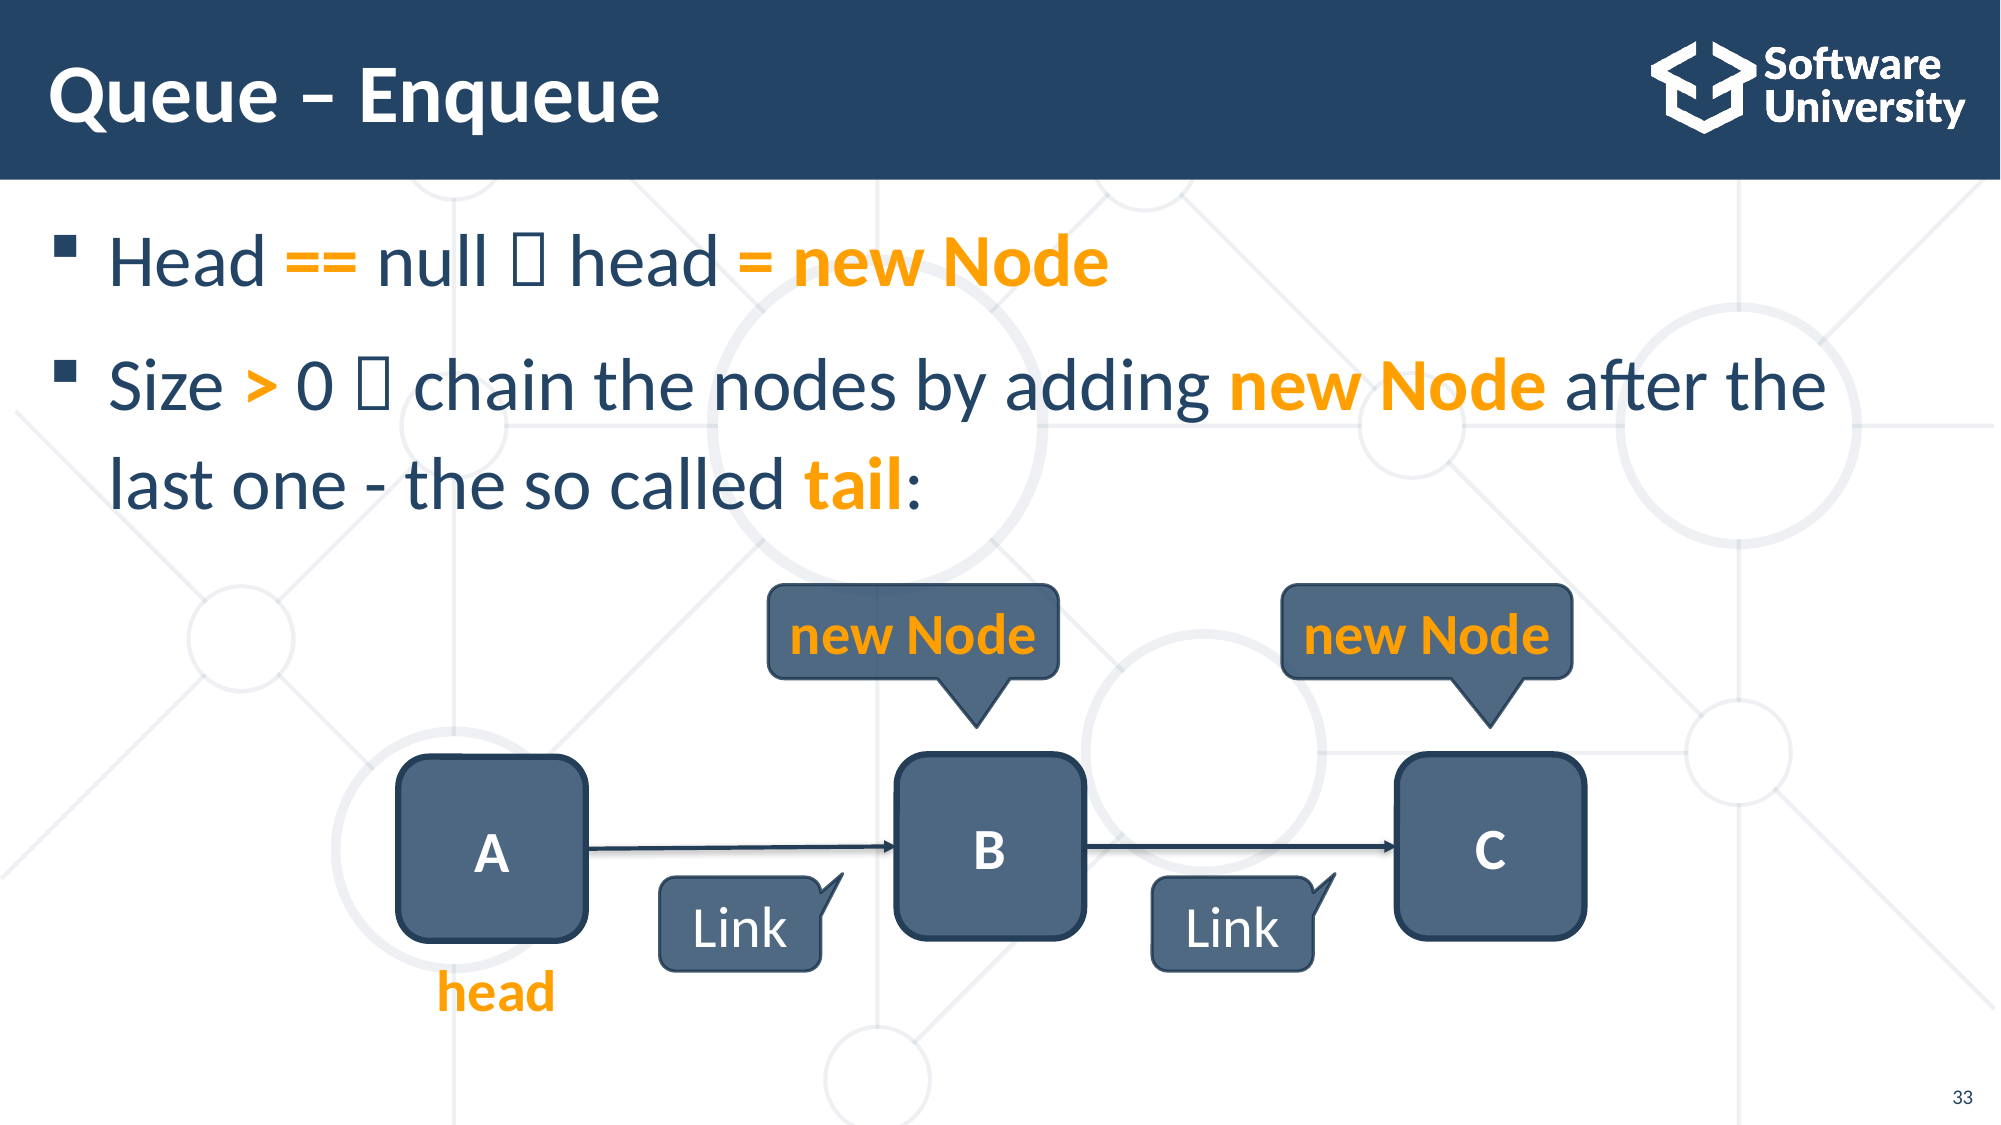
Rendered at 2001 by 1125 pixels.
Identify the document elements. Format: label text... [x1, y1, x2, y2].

text_box B [894, 752, 1087, 941]
text_box new Node [766, 582, 1061, 730]
title Queue – Enqueue [31, 16, 1625, 162]
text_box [585, 846, 897, 850]
text_box A [396, 754, 588, 943]
text_box Link [1149, 871, 1337, 974]
list Head == null  head = new Node Size > 0  chain the nodes by adding new Node after the last one - the so called tail: [31, 196, 1970, 1104]
slide_number 33 [1927, 1067, 1989, 1117]
text_box Link [657, 871, 845, 974]
text_box head [421, 946, 573, 1031]
text_box new Node [1279, 582, 1575, 730]
text_box C [1394, 752, 1587, 941]
picture [1651, 41, 1966, 134]
